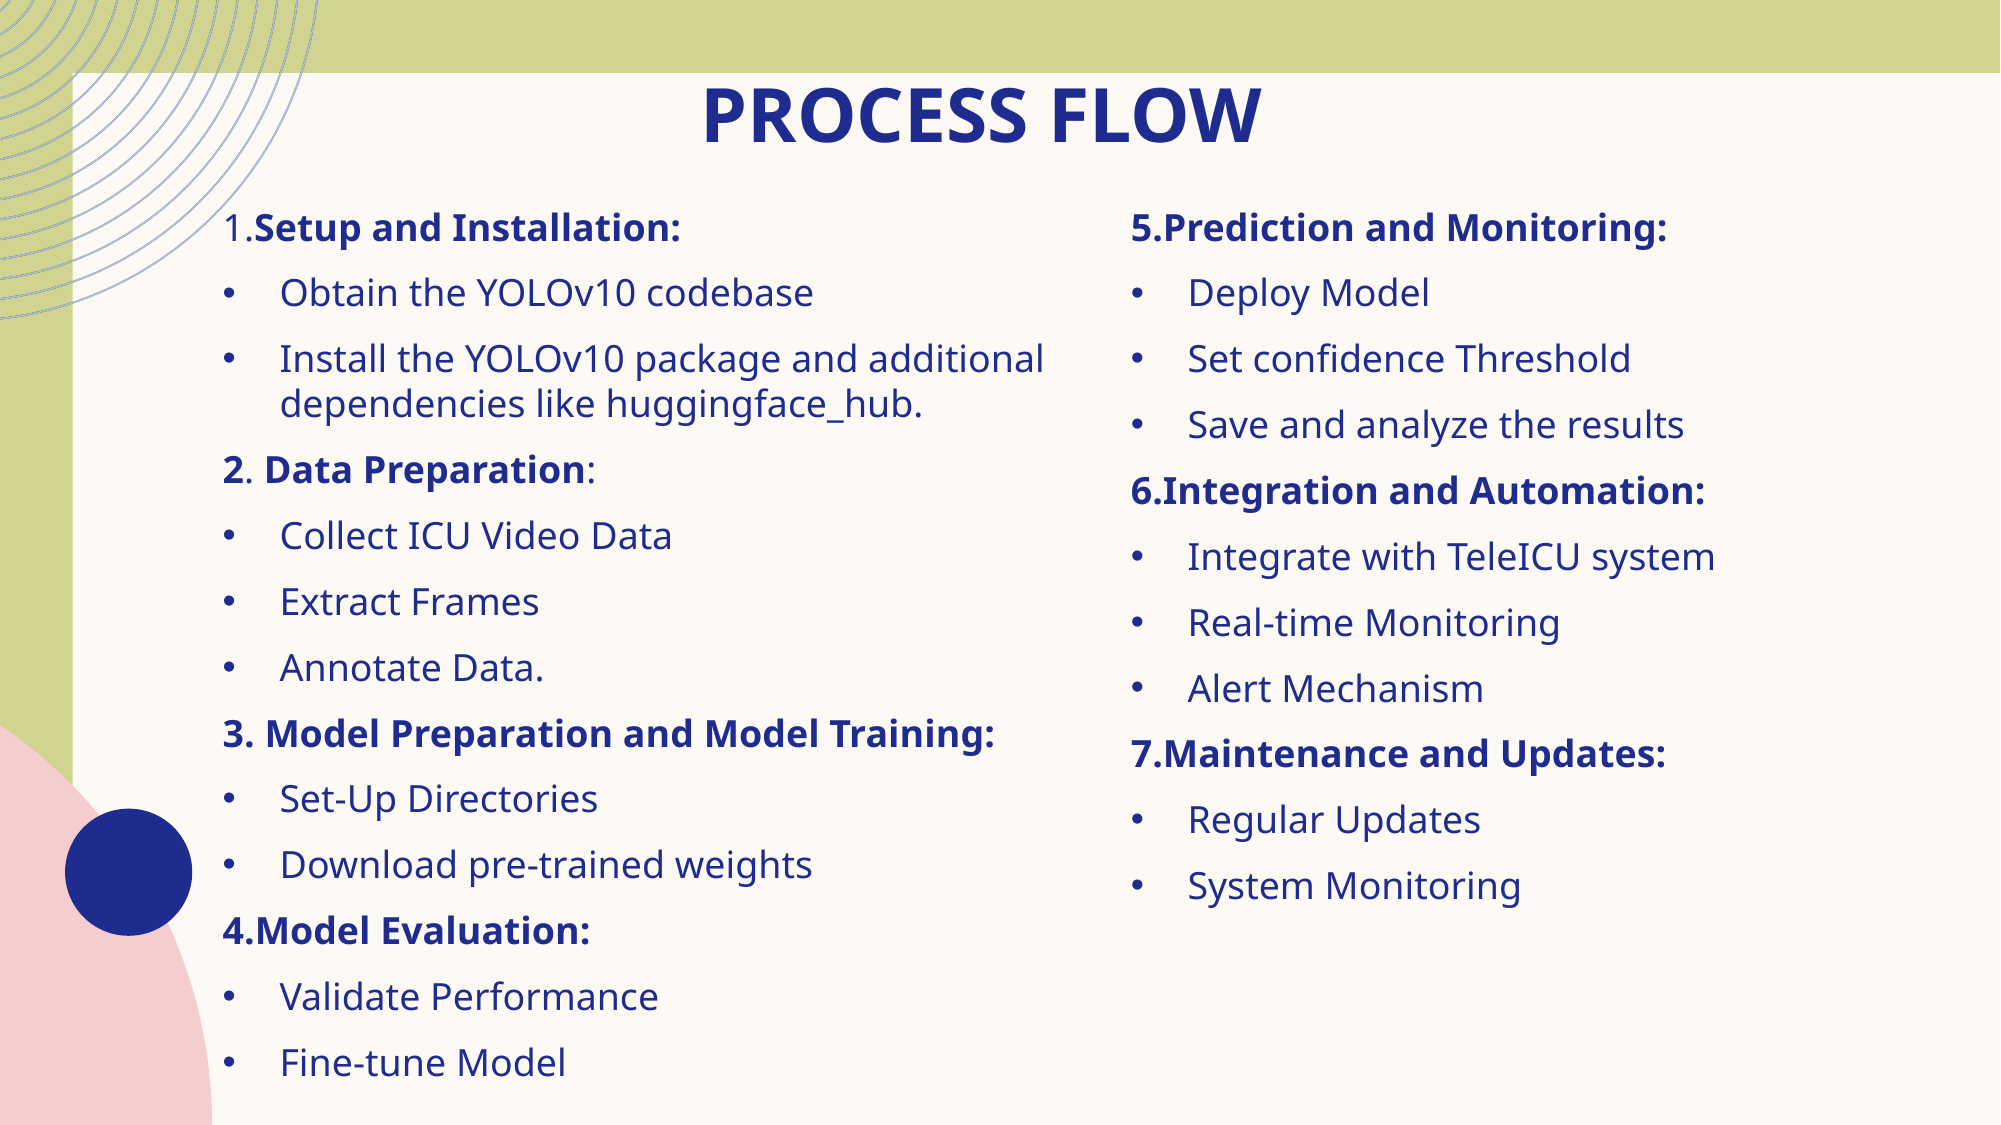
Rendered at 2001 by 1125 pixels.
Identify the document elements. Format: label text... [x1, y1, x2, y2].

picture [0, 0, 2001, 785]
title Process flow [685, 80, 2000, 158]
list 5.Prediction and Monitoring: Deploy Model Set confidence Threshold Save and analyze the results 6.Integration and Automation: Integrate with TeleICU system Real-time Monitoring Alert Mechanism 7.Maintenance and Updates: Regular Updates System Monitoring [1115, 203, 1943, 1093]
list 1.Setup and Installation: Obtain the YOLOv10 codebase Install the YOLOv10 package and additional dependencies like huggingface_hub. 2. Data Preparation: Collect ICU Video Data Extract Frames Annotate Data. 3. Model Preparation and Model Training: Set-Up Directories Download pre-trained weights 4.Model Evaluation: Validate Performance Fine-tune Model [207, 203, 1164, 1125]
